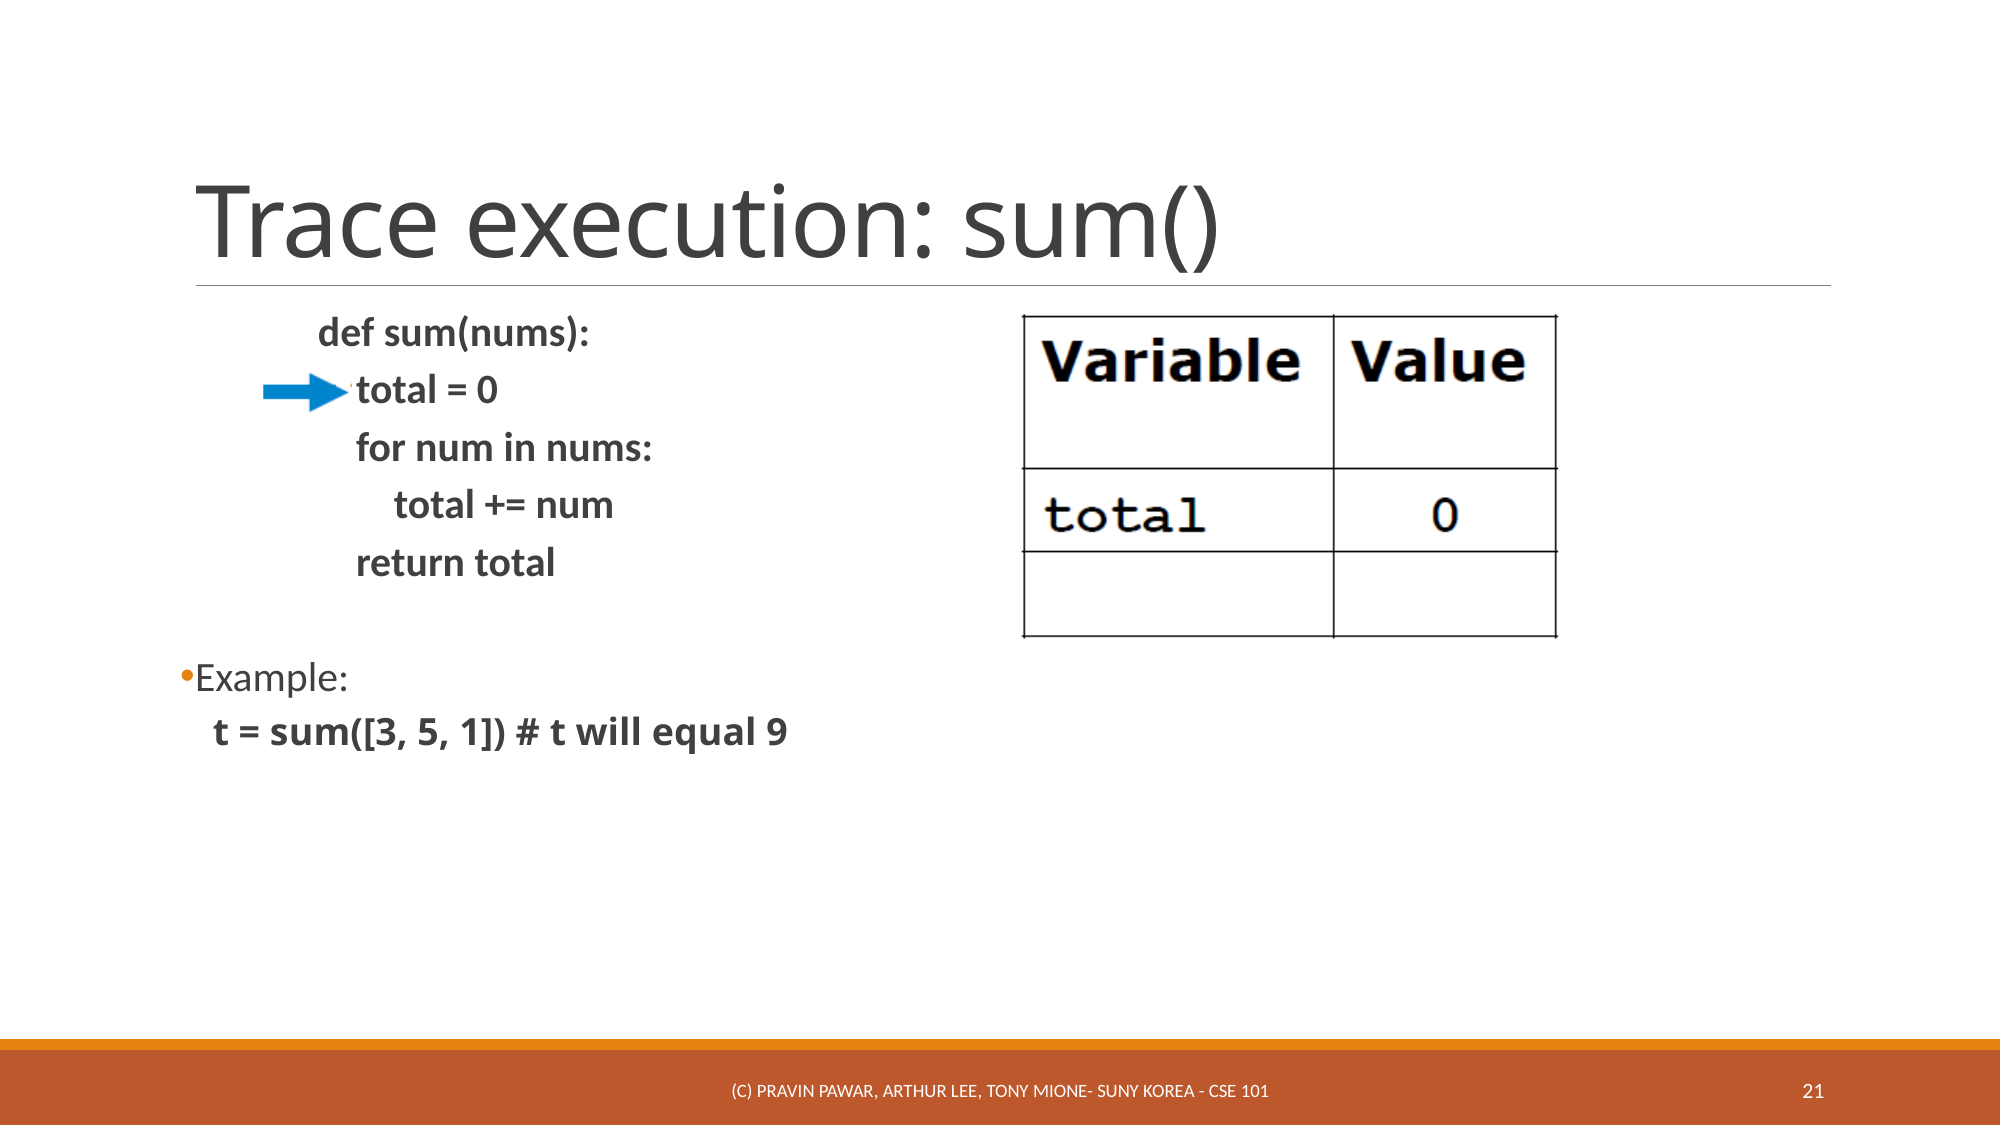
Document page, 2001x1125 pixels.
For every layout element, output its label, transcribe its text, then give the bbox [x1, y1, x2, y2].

footer (c) Pravin Pawar, Arthur Lee, Tony Mione- SUNY Korea - CSE 101 [604, 1059, 1396, 1120]
list def sum(nums): total = 0 for num in nums: total += num return total Example: t = sum([3, 5, 1]) # t will equal 9 [180, 302, 1830, 963]
picture [246, 368, 352, 419]
slide_number 21 [1624, 1059, 1840, 1120]
picture [1004, 302, 1575, 657]
title Trace execution: sum() [180, 47, 1830, 285]
